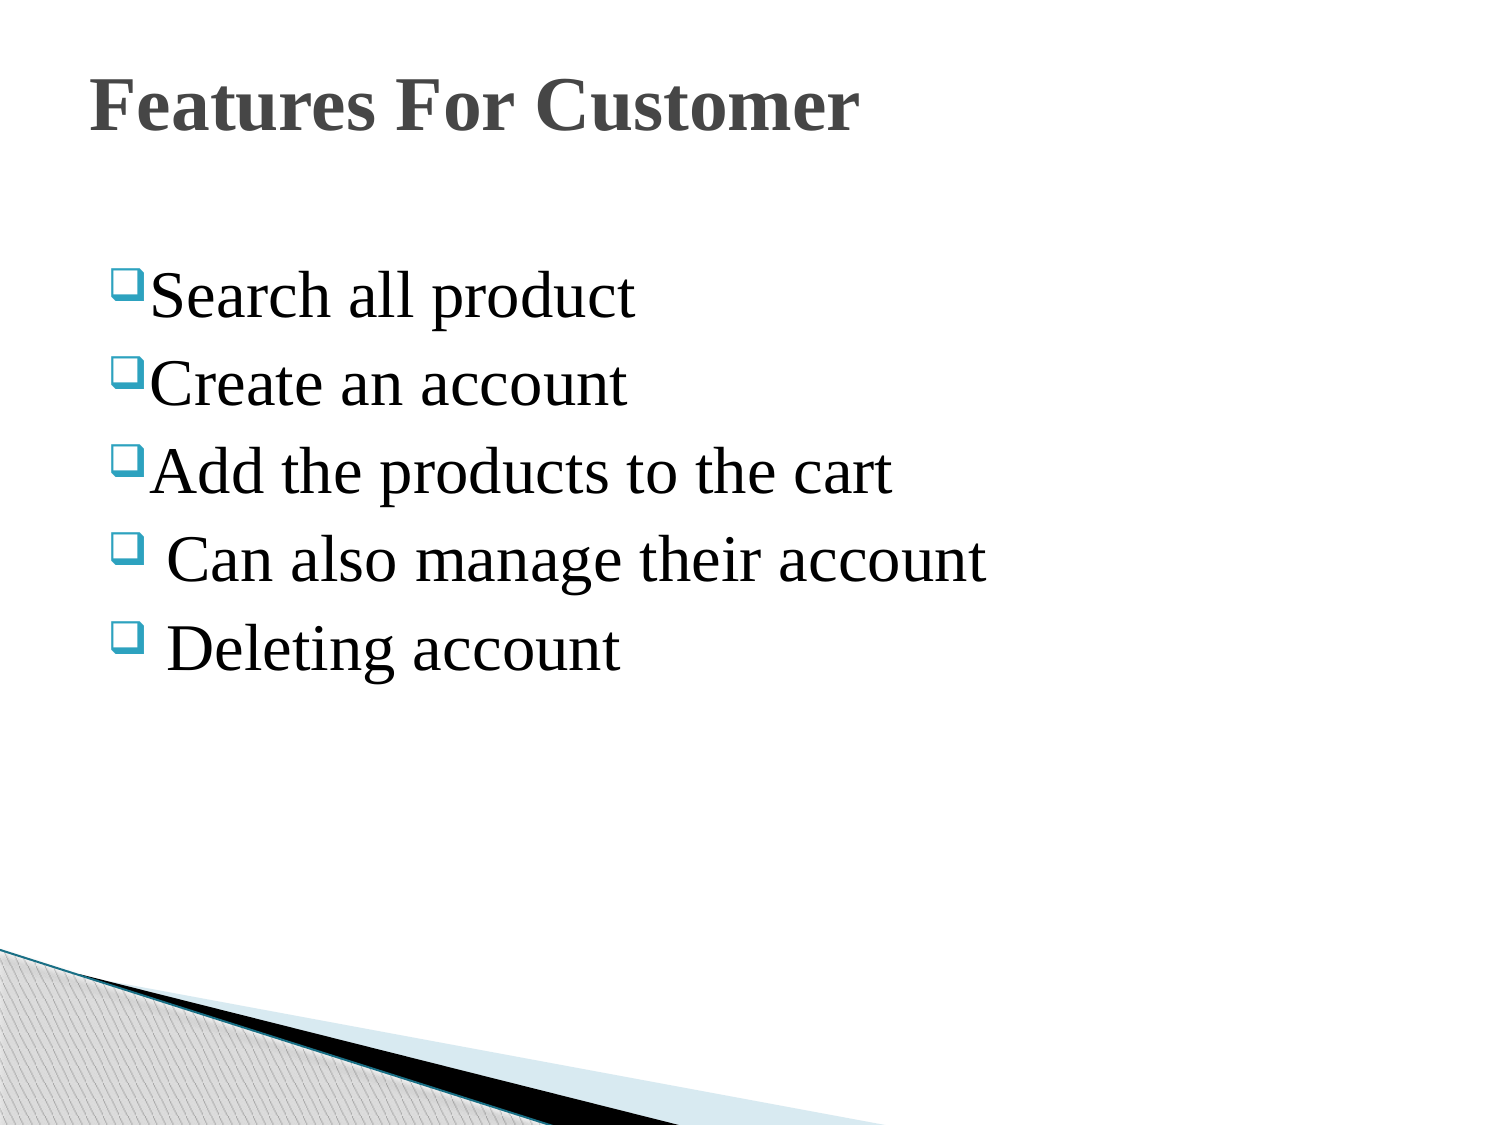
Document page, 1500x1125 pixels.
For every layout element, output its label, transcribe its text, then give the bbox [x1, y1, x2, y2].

list Search all product Create an account Add the products to the cart Can also manage their account Deleting account [75, 243, 1425, 986]
title Features For Customer [75, 45, 1425, 233]
